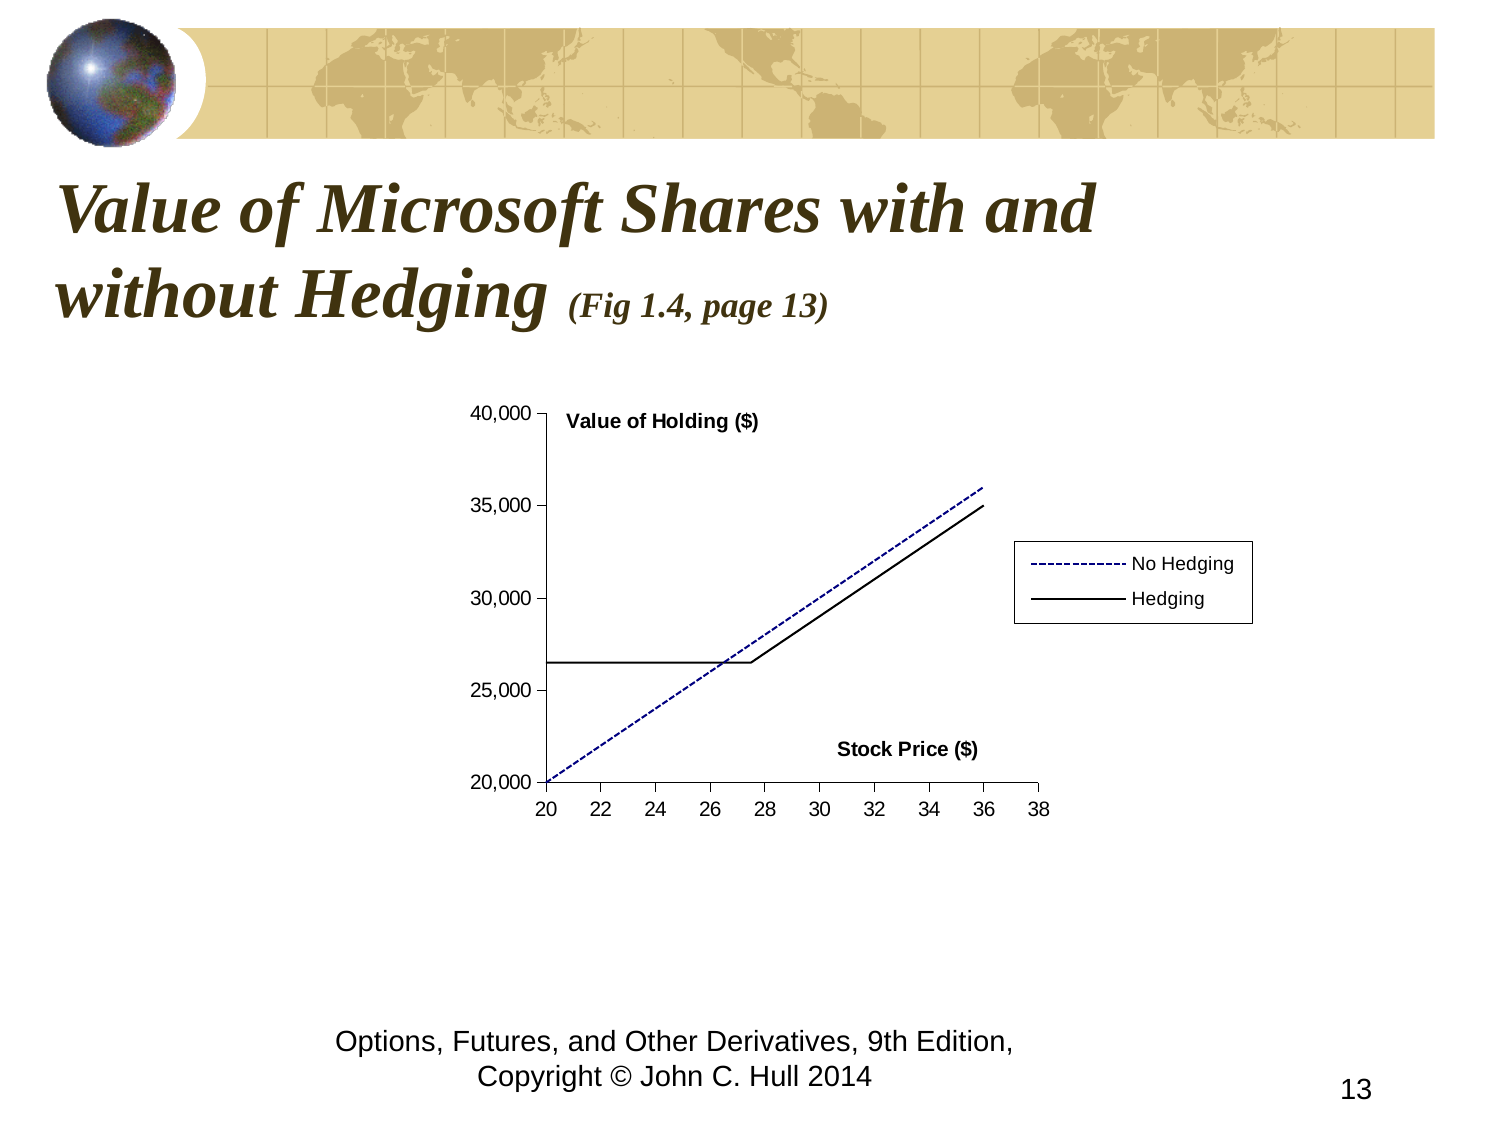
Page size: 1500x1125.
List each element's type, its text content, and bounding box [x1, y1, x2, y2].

picture [42, 14, 190, 151]
chart [262, 374, 1263, 913]
slide_number 13 [1074, 1037, 1388, 1113]
footer Options, Futures, and Other Derivatives, 9th Edition, Copyright © John C. Hull 2014 [262, 1024, 1088, 1101]
title Value of Microsoft Shares with and without Hedging (Fig 1.4, page 13) [40, 152, 1316, 341]
